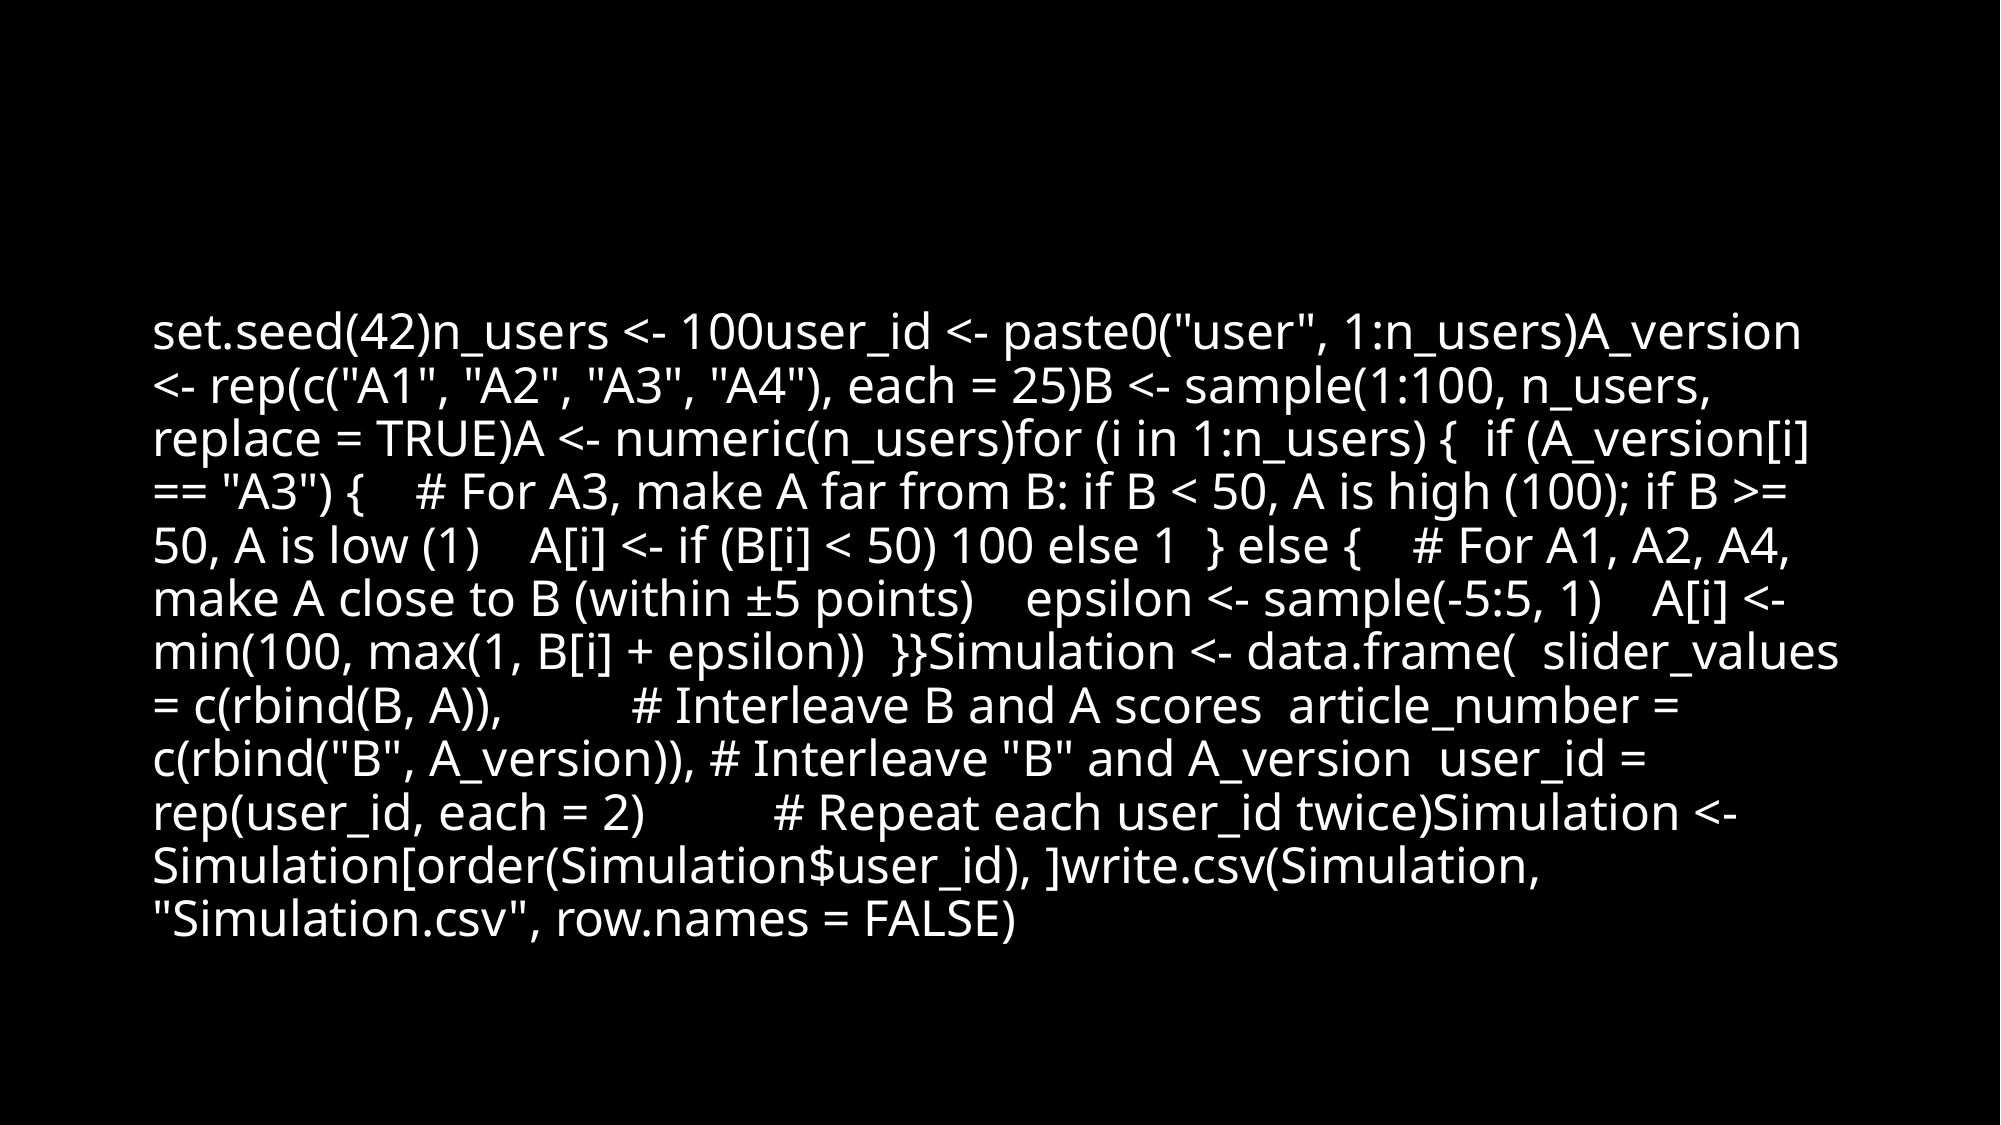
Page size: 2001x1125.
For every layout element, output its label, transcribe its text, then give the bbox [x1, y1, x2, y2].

list set.seed(42)n_users <- 100user_id <- paste0("user", 1:n_users)A_version <- rep(c("A1", "A2", "A3", "A4"), each = 25)B <- sample(1:100, n_users, replace = TRUE)A <- numeric(n_users)for (i in 1:n_users) { if (A_version[i] == "A3") { # For A3, make A far from B: if B < 50, A is high (100); if B >= 50, A is low (1) A[i] <- if (B[i] < 50) 100 else 1 } else { # For A1, A2, A4, make A close to B (within ±5 points) epsilon <- sample(-5:5, 1) A[i] <- min(100, max(1, B[i] + epsilon)) }}Simulation <- data.frame( slider_values = c(rbind(B, A)), # Interleave B and A scores article_number = c(rbind("B", A_version)), # Interleave "B" and A_version user_id = rep(user_id, each = 2) # Repeat each user_id twice)Simulation <- Simulation[order(Simulation$user_id), ]write.csv(Simulation, "Simulation.csv", row.names = FALSE) [137, 299, 1863, 1014]
